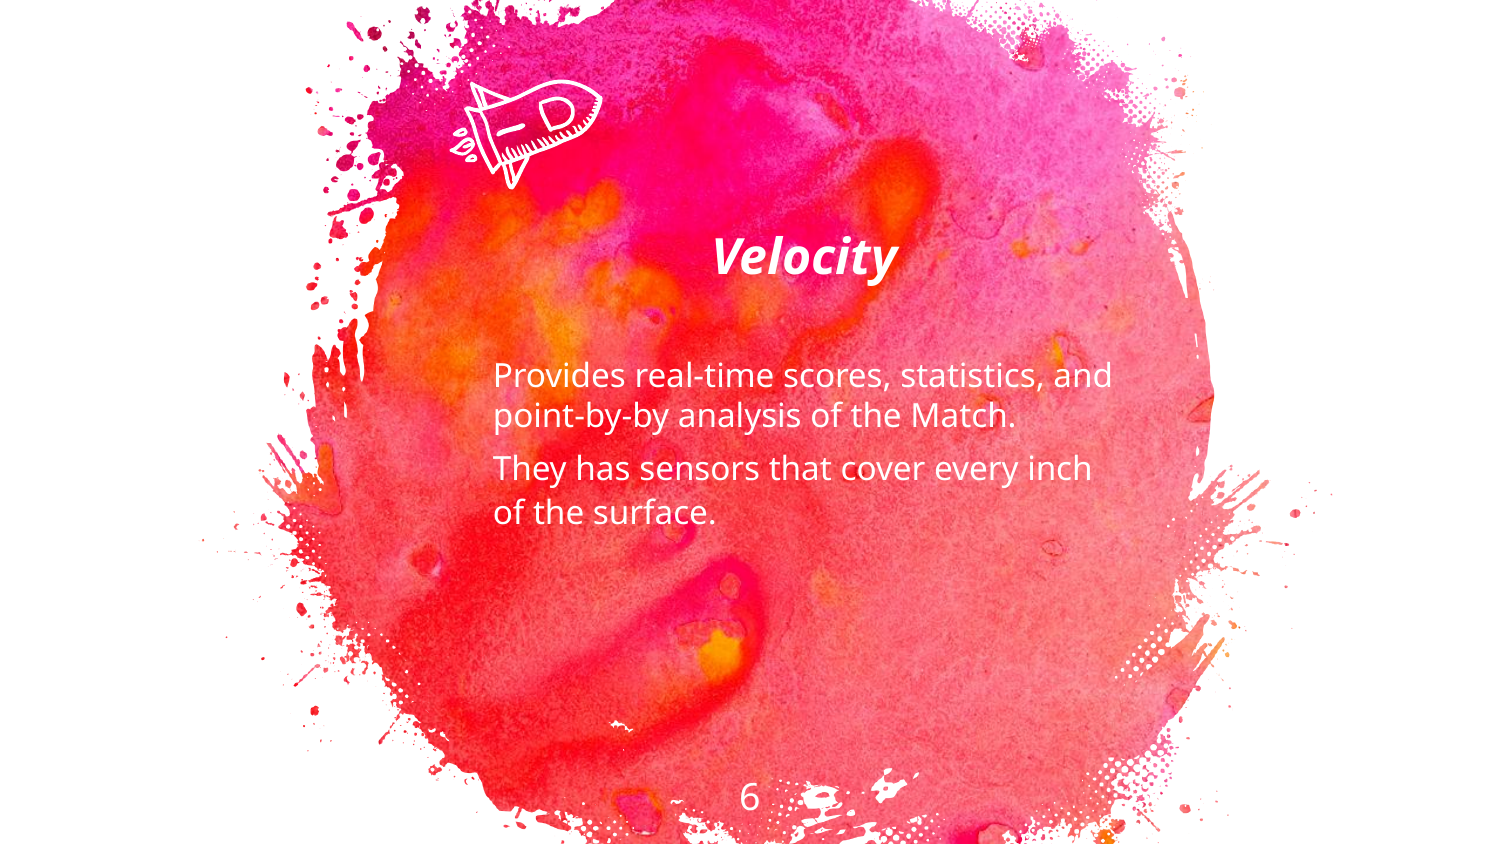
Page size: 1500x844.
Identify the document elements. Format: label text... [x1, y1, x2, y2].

picture [0, 0, 1500, 844]
subtitle Velocity Provides real-time scores, statistics, and point-by-by analysis of the Match. They has sensors that cover every inch of the surface. [459, 209, 1131, 338]
text_box [449, 79, 603, 190]
slide_number 6 [705, 766, 795, 832]
